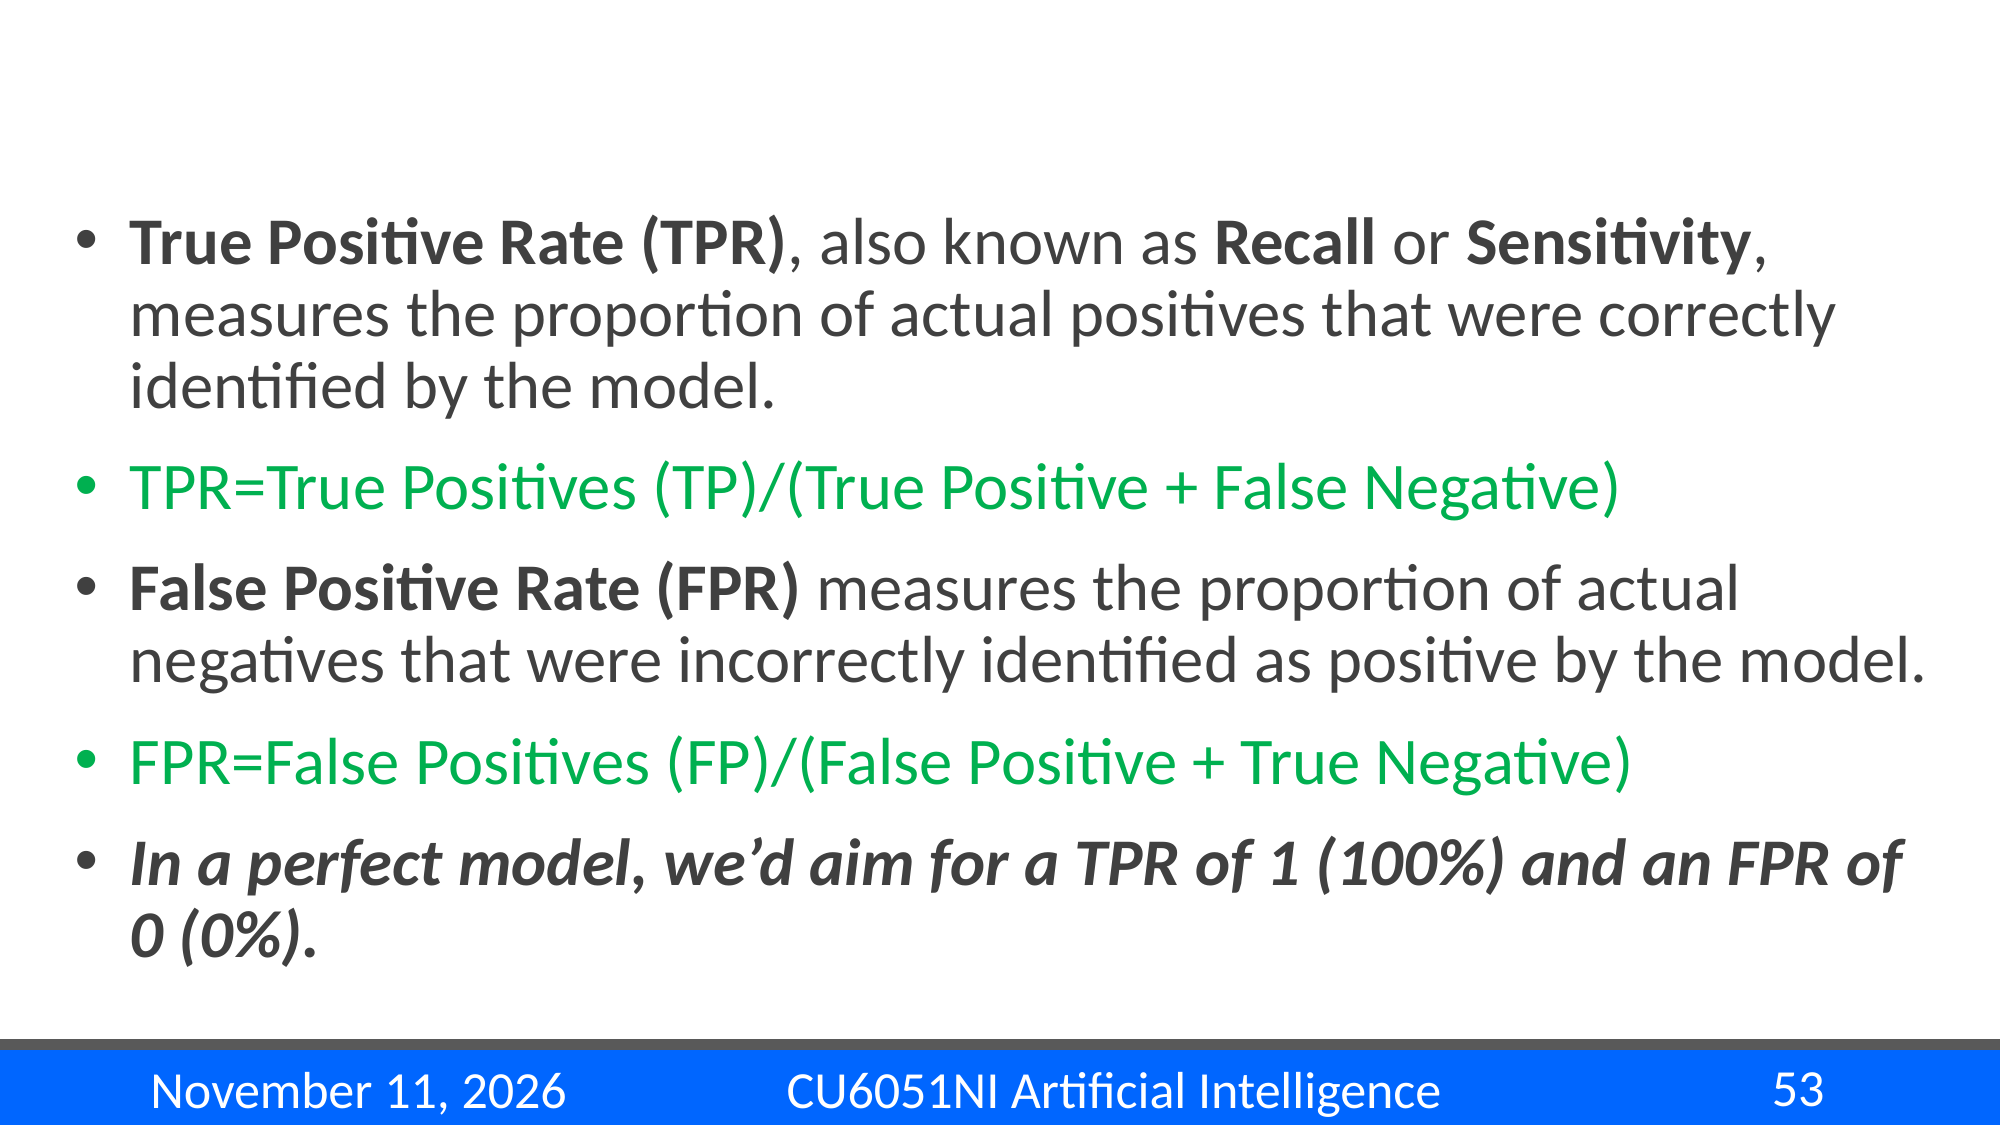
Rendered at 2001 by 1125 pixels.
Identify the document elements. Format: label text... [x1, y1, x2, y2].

list True Positive Rate (TPR), also known as Recall or Sensitivity, measures the proportion of actual positives that were correctly identified by the model. TPR=True Positives (TP)/(True Positive + False Negative) False Positive Rate (FPR) measures the proportion of actual negatives that were incorrectly identified as positive by the model. FPR=False Positives (FP)/(False Positive + True Negative) In a perfect model, we’d aim for a TPR of 1 (100%) and an FPR of 0 (0%). [54, 199, 1949, 1008]
footer CU6051NI Artificial Intelligence [695, 1057, 1533, 1118]
slide_number 53 [1624, 1056, 1840, 1116]
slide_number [135, 1057, 622, 1118]
